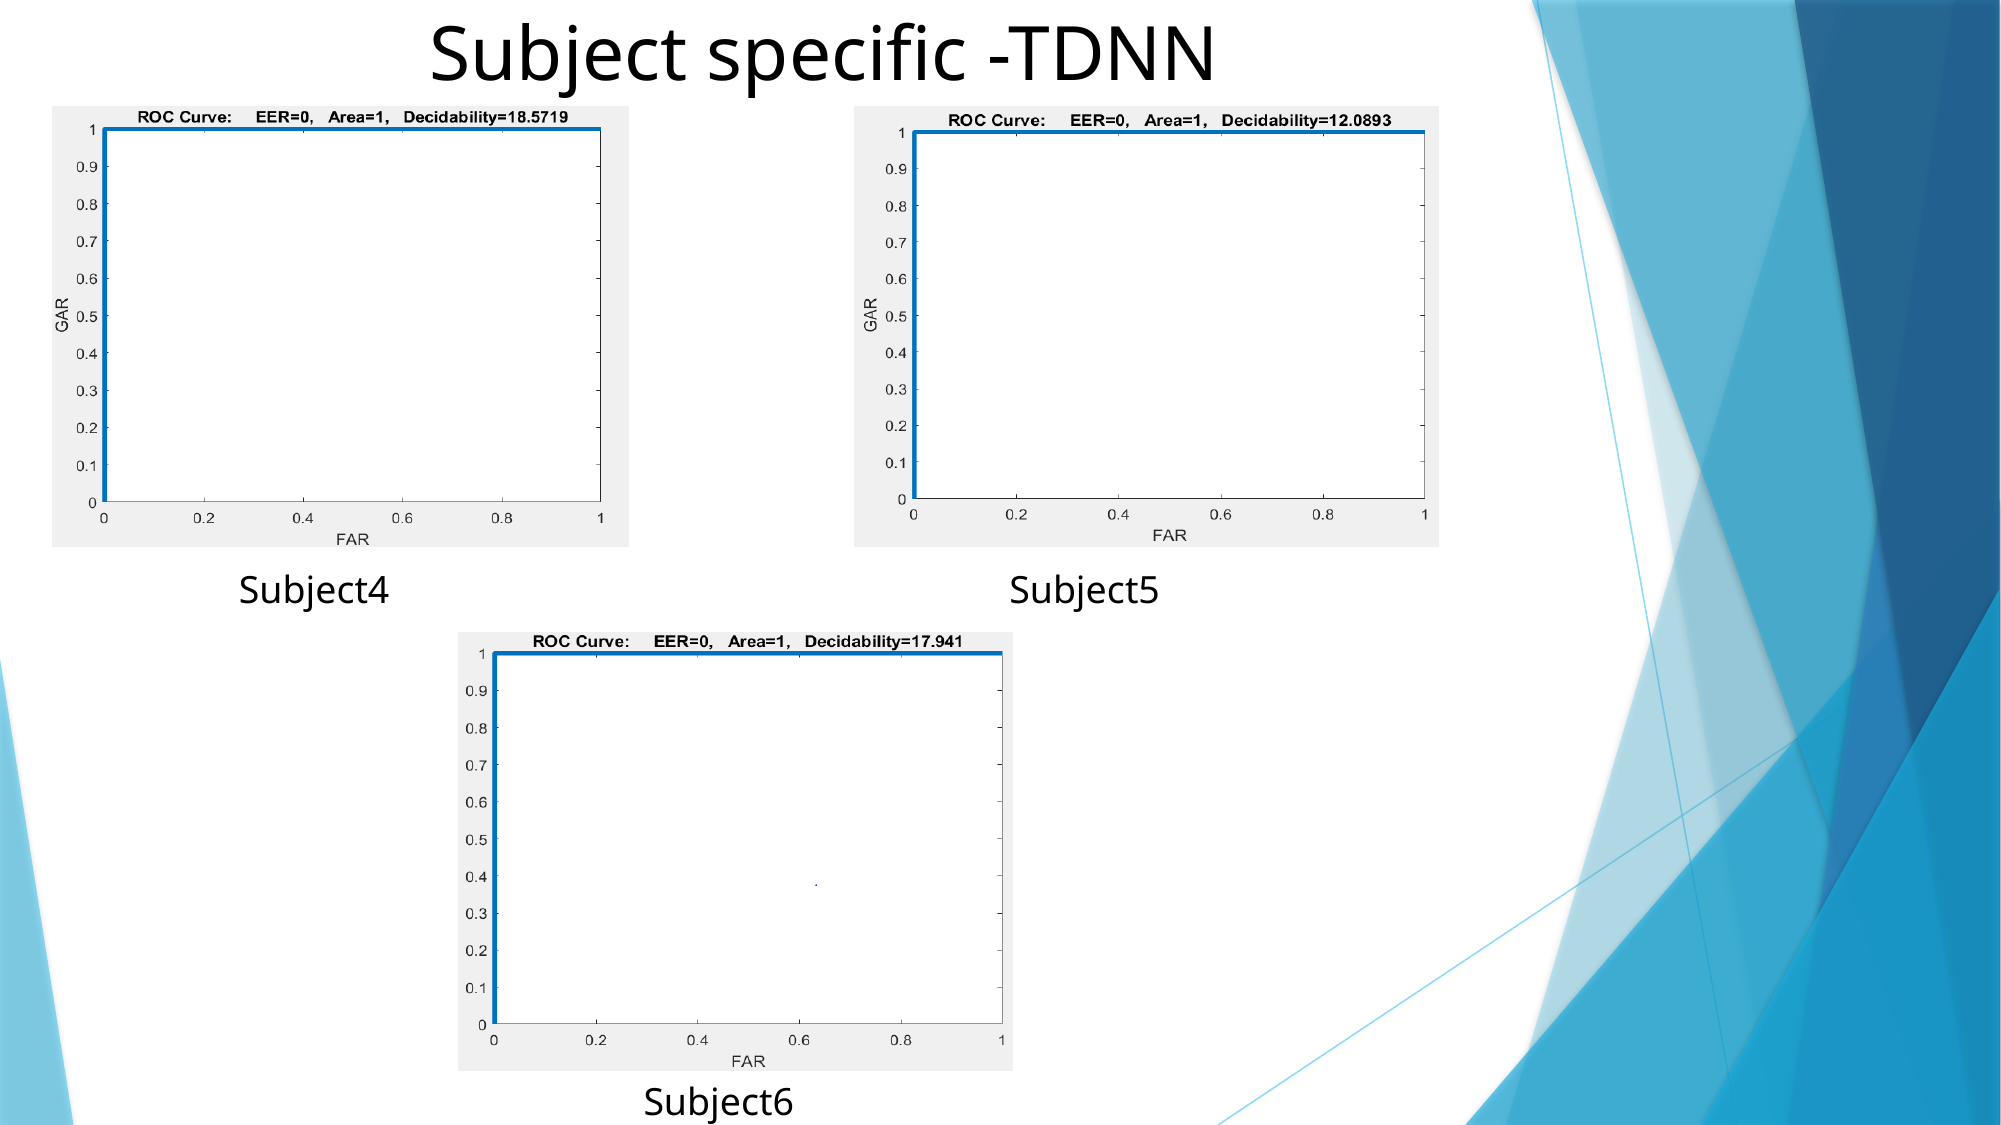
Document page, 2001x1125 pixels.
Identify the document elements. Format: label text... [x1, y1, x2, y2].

text_box Subject4 [224, 559, 560, 619]
text_box Subject6 [628, 1080, 964, 1125]
picture [458, 631, 1014, 1071]
text_box Subject5 [994, 559, 1330, 619]
picture [853, 106, 1439, 548]
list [52, 106, 630, 548]
title Subject specific -TDNN [414, 0, 1825, 215]
